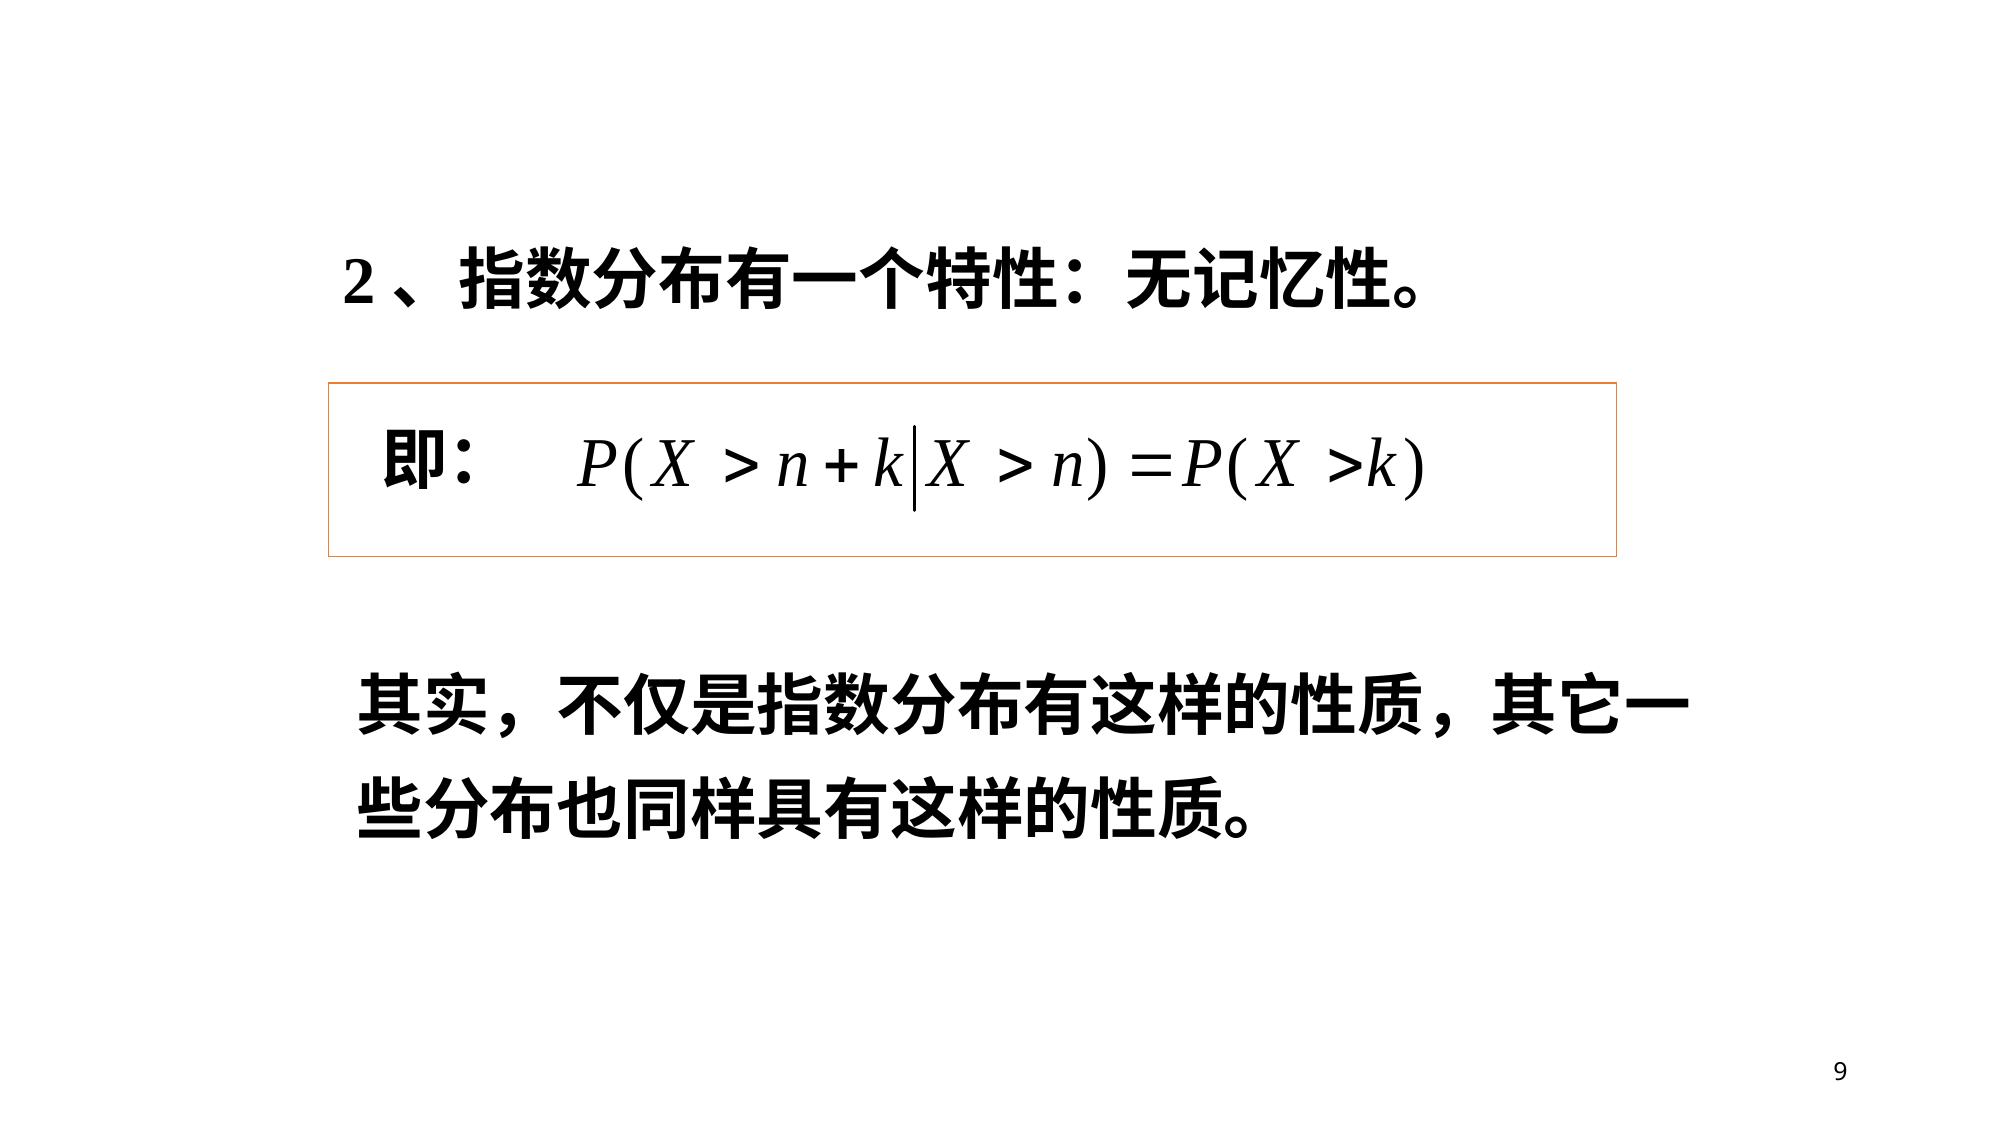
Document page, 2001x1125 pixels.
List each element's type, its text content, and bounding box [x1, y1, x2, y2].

slide_number 9 [1412, 1042, 1863, 1103]
text_box 2、指数分布有一个特性：无记忆性。 [328, 229, 1517, 324]
text_box 其实，不仅是指数分布有这样的性质，其它一些分布也同样具有这样的性质。 [342, 632, 1708, 854]
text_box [328, 382, 1617, 557]
